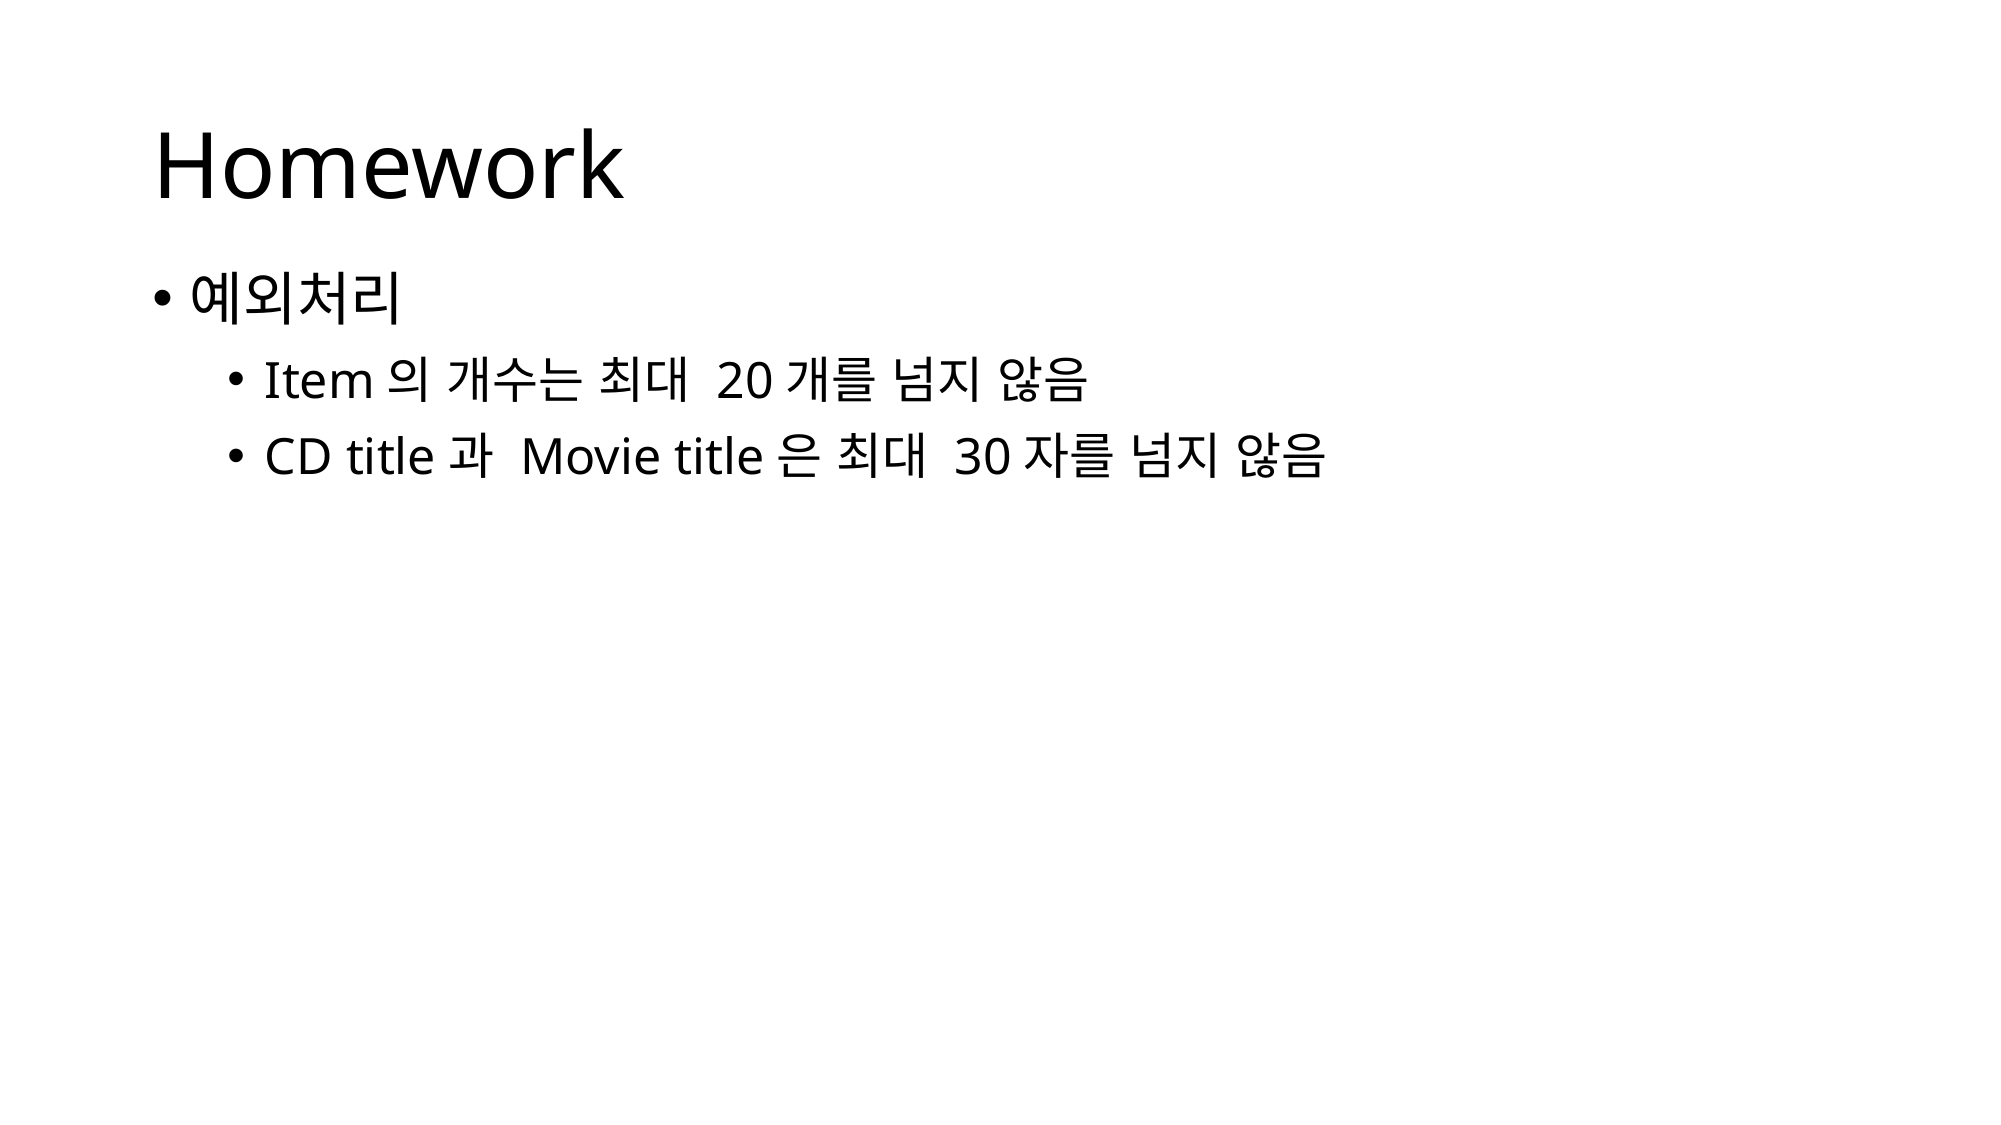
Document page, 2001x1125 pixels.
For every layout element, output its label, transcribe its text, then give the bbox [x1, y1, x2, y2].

title Homework [137, 59, 1863, 247]
text_box 예외처리 Item의 개수는 최대 20개를 넘지 않음 CD title과 Movie title은 최대 30자를 넘지 않음 [137, 247, 1906, 1001]
